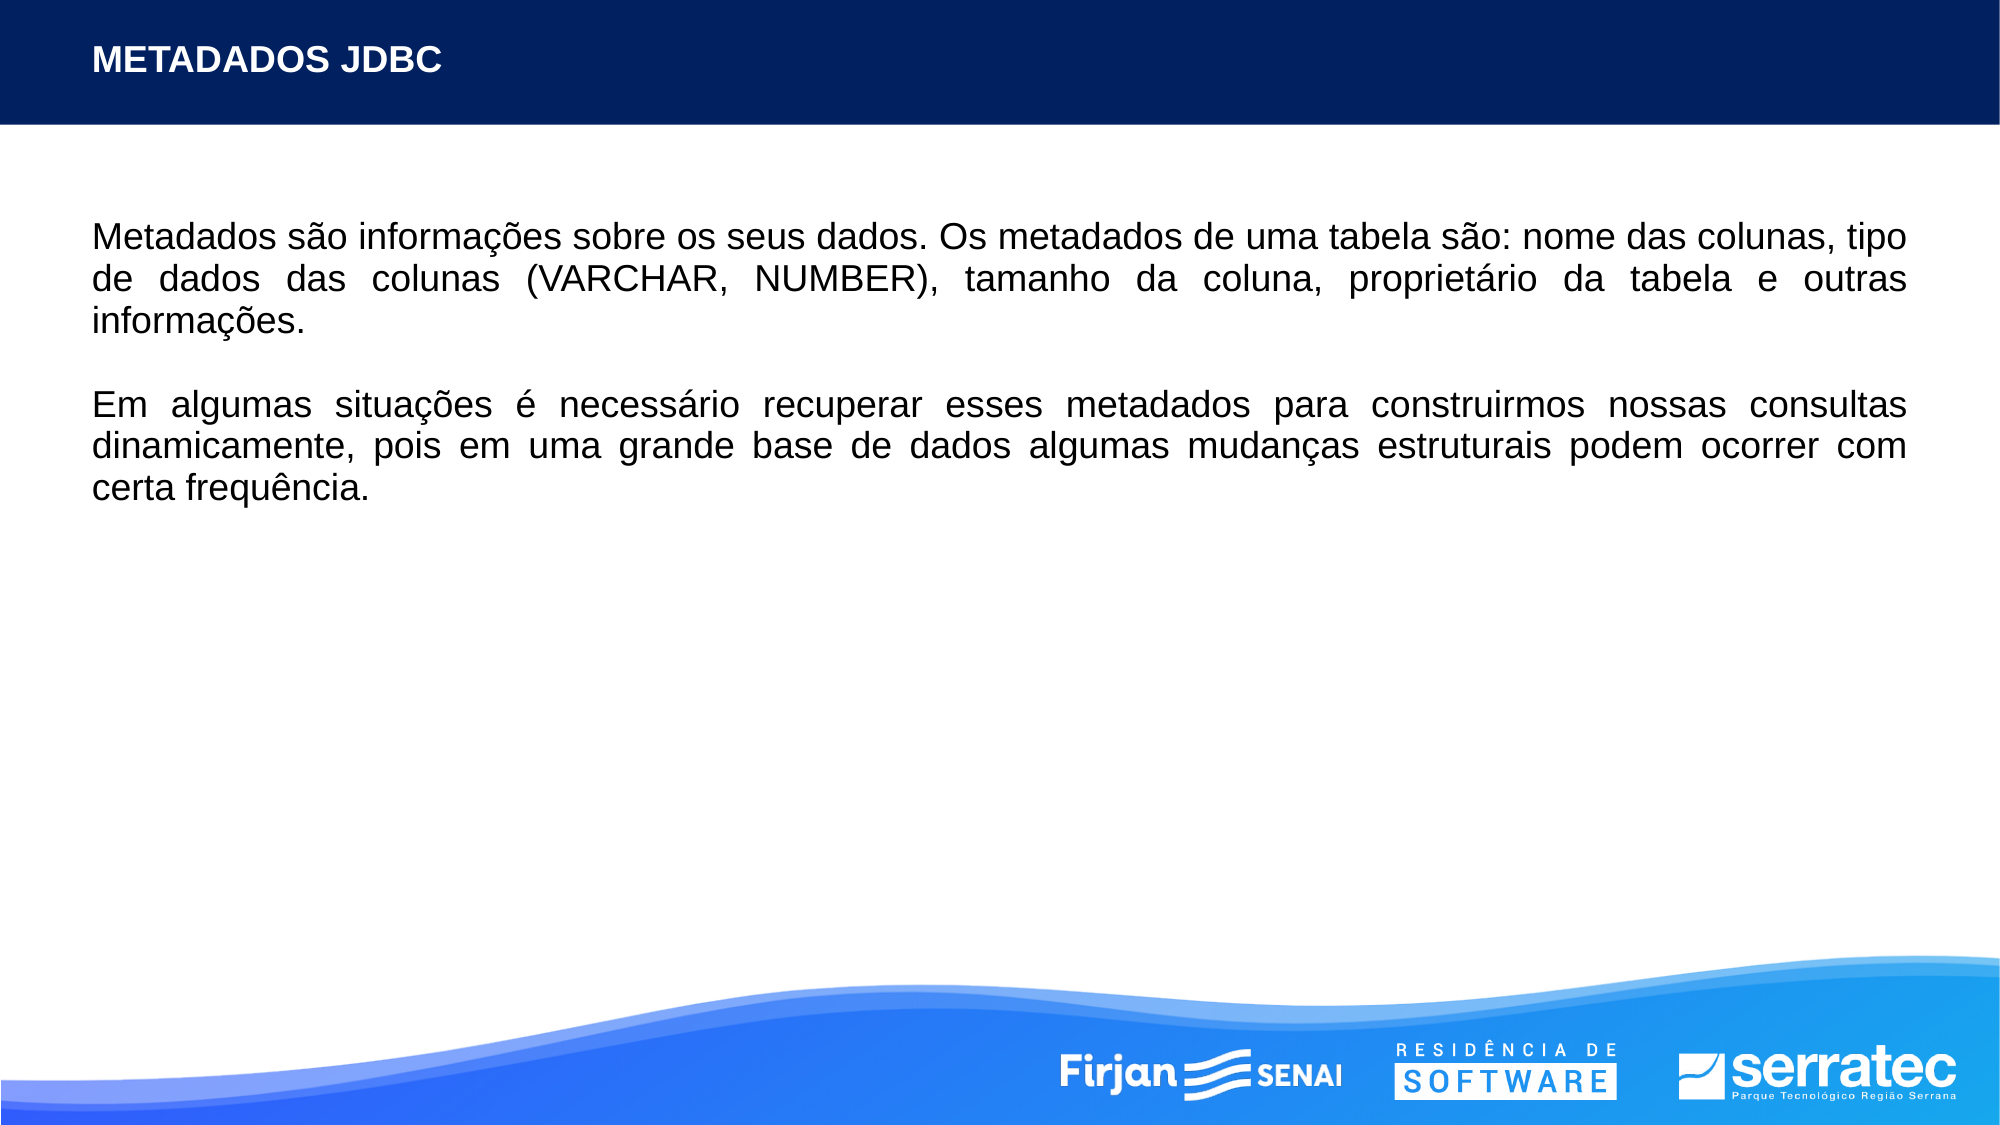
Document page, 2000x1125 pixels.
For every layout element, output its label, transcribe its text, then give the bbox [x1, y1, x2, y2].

text_box METADADOS JDBC [78, 30, 1044, 85]
text_box Metadados são informações sobre os seus dados. Os metadados de uma tabela são: nome das colunas, tipo de dados das colunas (VARCHAR, NUMBER), tamanho da coluna, proprietário da tabela e outras informações. Em algumas situações é necessário recuperar esses metadados para construirmos nossas consultas dinamicamente, pois em uma grande base de dados algumas mudanças estruturais podem ocorrer com certa frequência. [78, 208, 1922, 776]
picture [1, 943, 2000, 1125]
